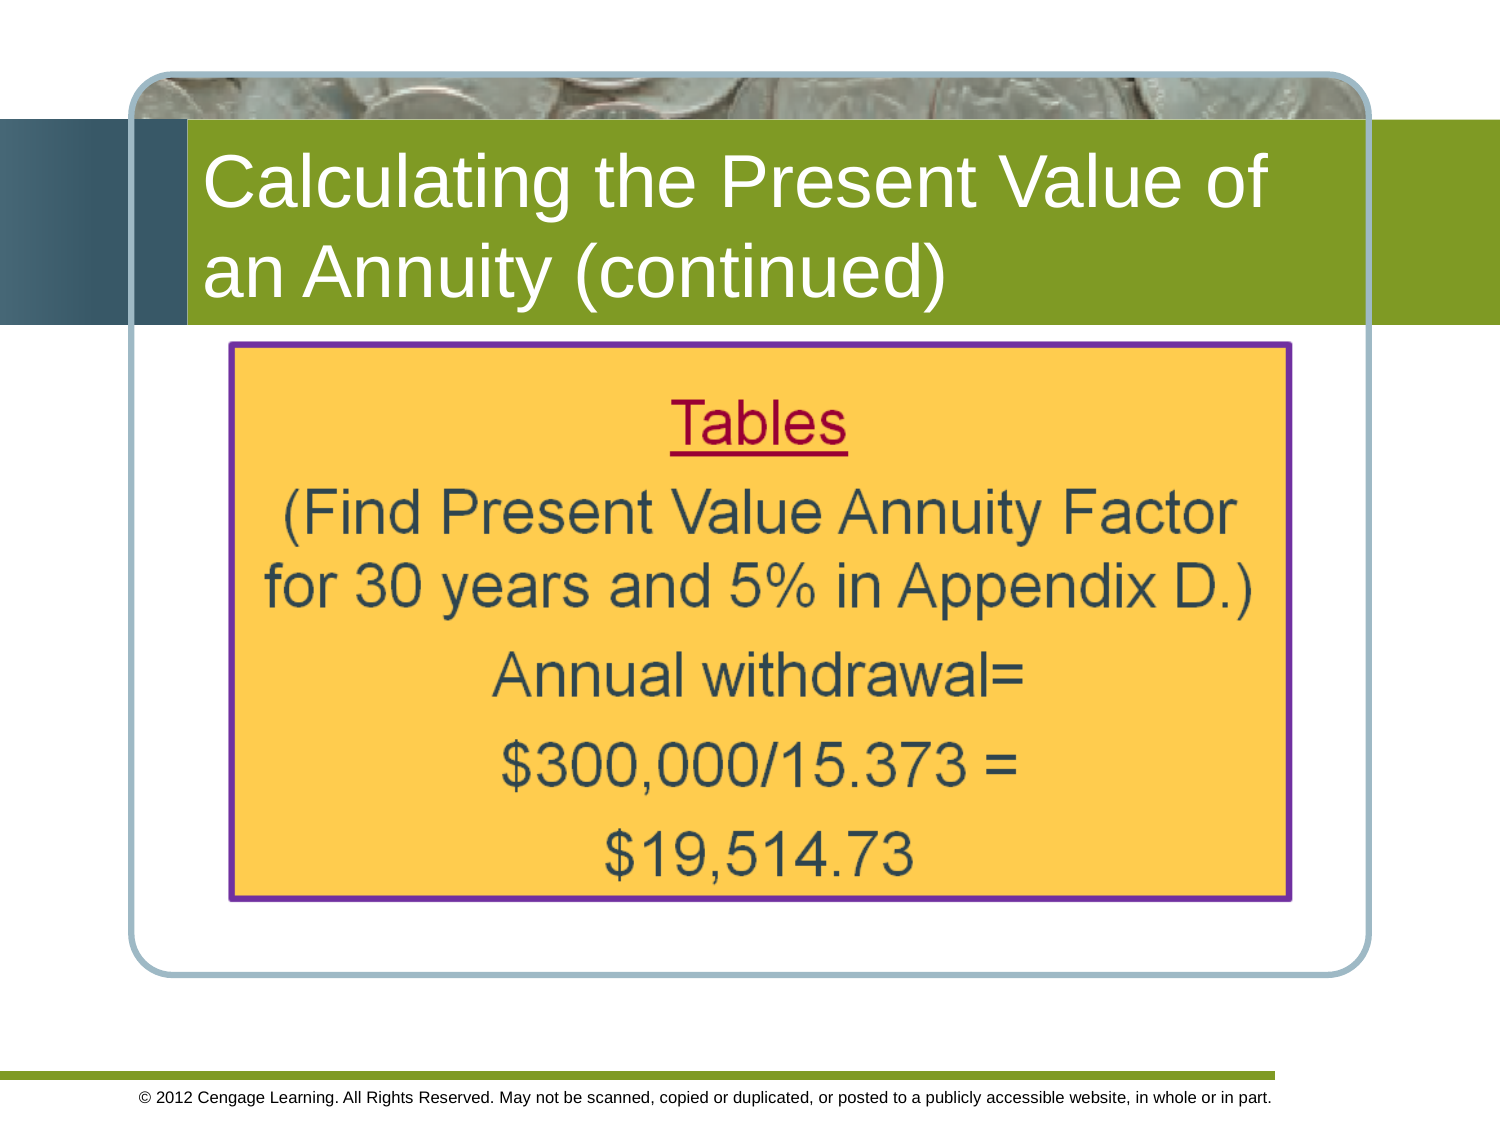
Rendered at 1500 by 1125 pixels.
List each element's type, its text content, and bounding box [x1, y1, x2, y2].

picture [135, 78, 1365, 120]
picture [122, 62, 1386, 120]
title Calculating the Present Value of an Annuity (continued) [187, 120, 1325, 325]
picture [226, 339, 1295, 906]
